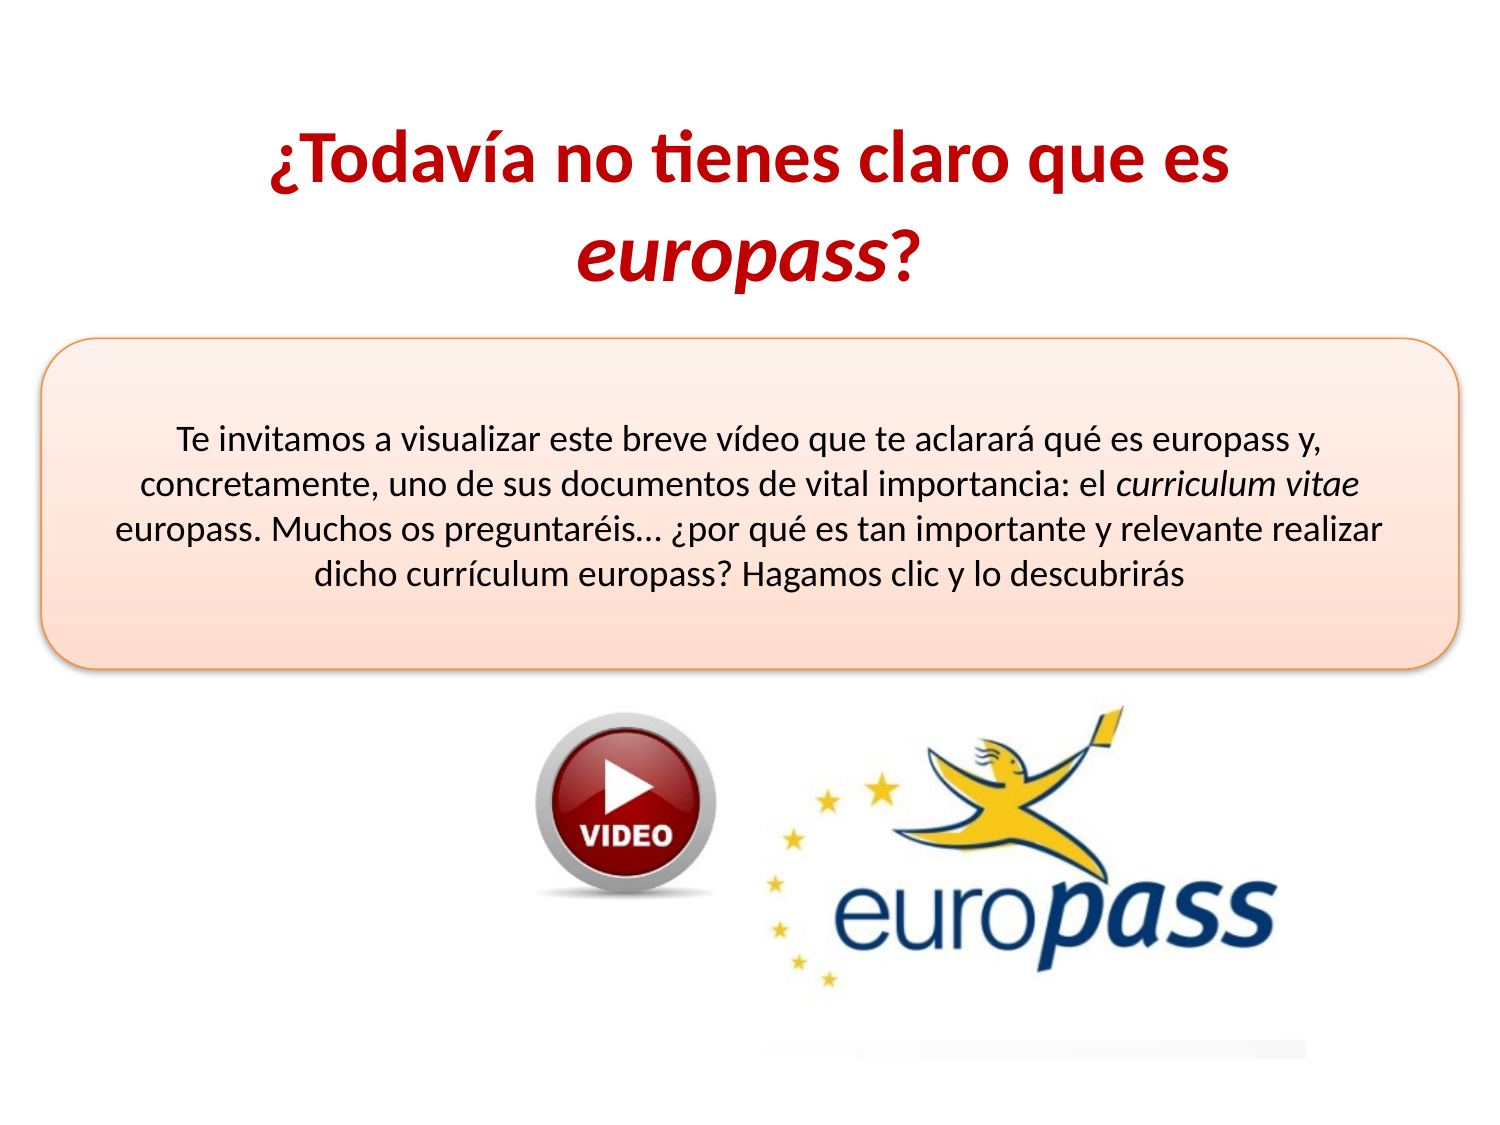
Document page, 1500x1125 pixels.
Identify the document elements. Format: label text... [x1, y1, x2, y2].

picture [737, 633, 1306, 1059]
title ¿Todavía no tienes claro que es europass? [74, 143, 1426, 263]
picture [525, 703, 727, 906]
text_box Te invitamos a visualizar este breve vídeo que te aclarará qué es europass y, concretamente, uno de sus documentos de vital importancia: el curriculum vitae europass. Muchos os preguntaréis… ¿por qué es tan importante y relevante realizar dicho currículum europass? Hagamos clic y lo descubrirás [40, 337, 1460, 670]
